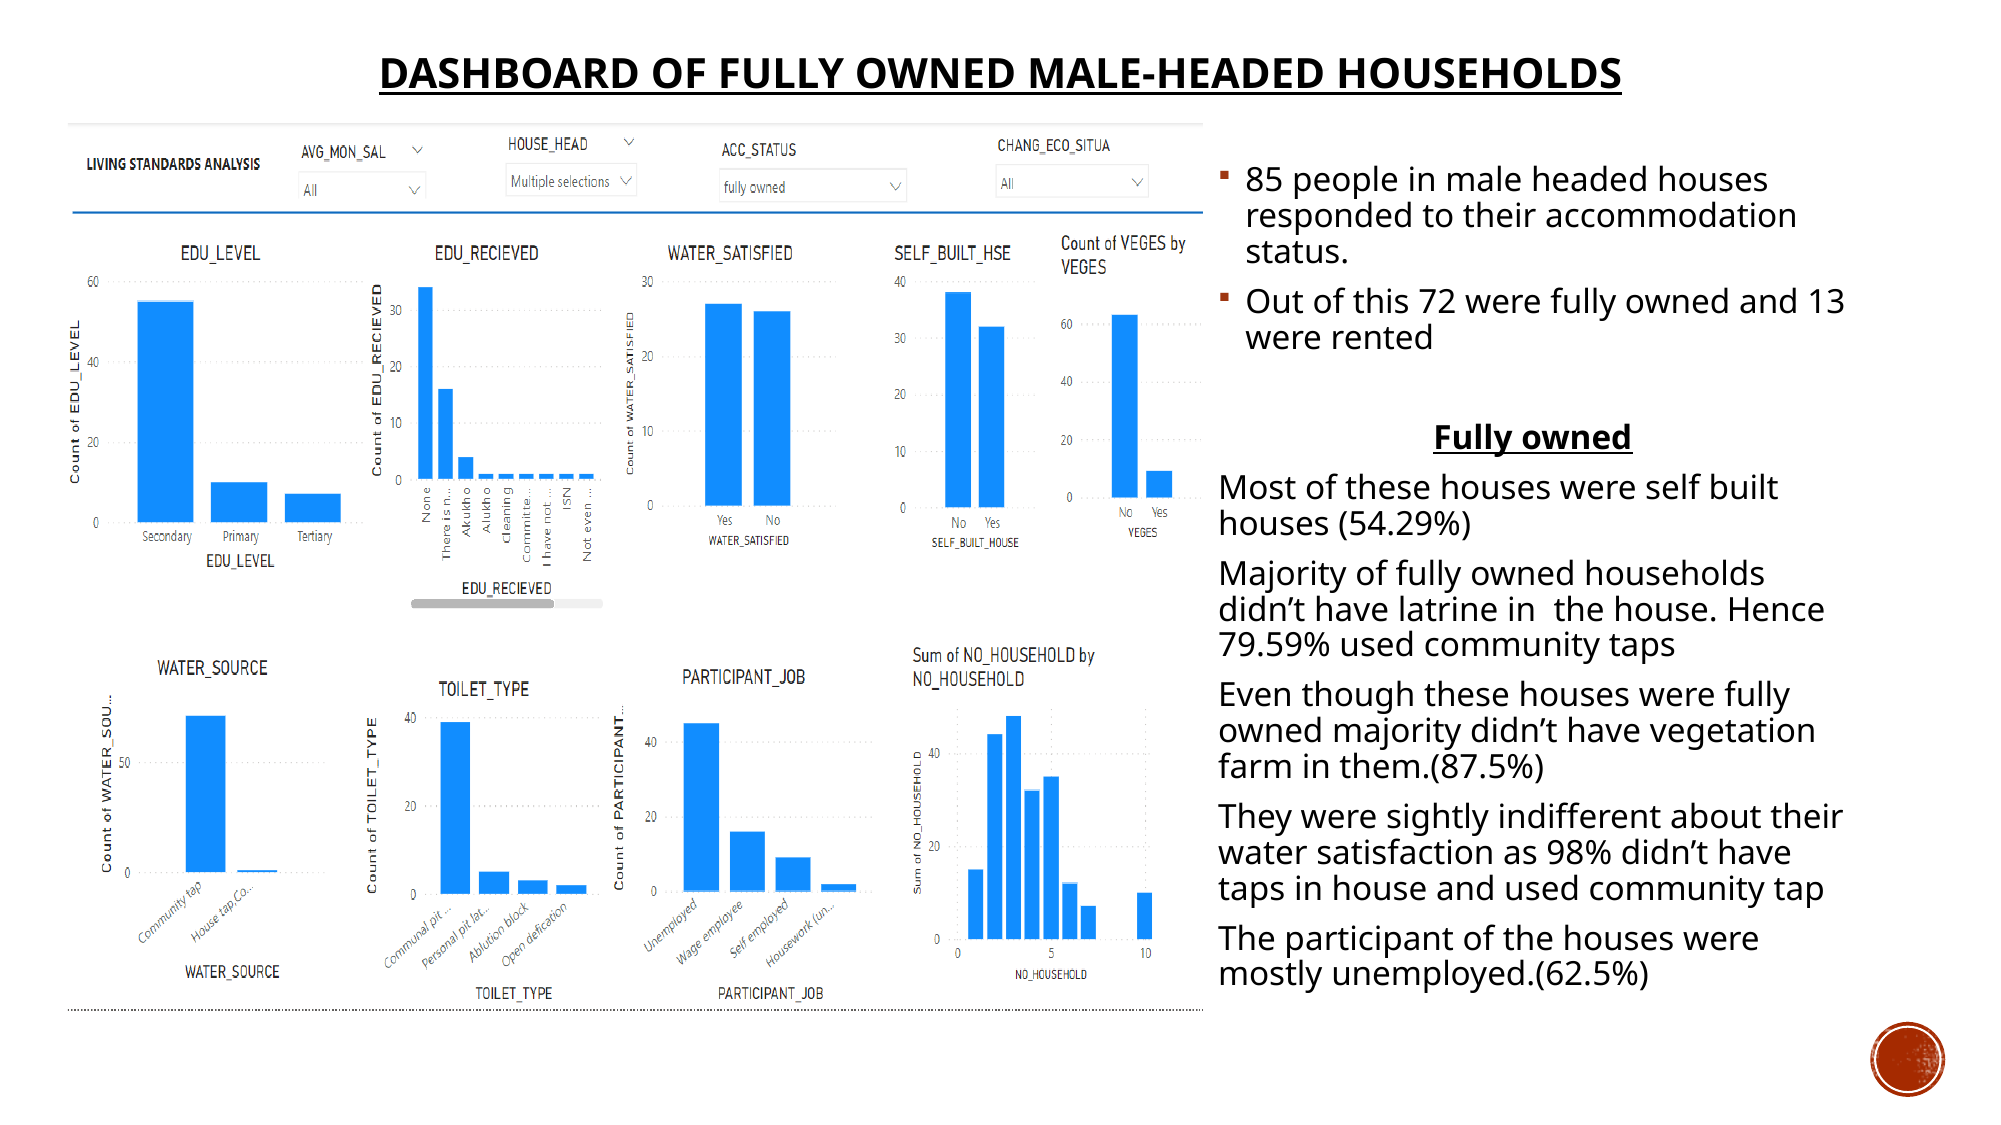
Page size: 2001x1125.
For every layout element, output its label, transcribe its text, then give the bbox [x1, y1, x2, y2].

list 85 people in male headed houses responded to their accommodation status. Out of this 72 were fully owned and 13 were rented Fully owned Most of these houses were self built houses (54.29%) Majority of fully owned households didn’t have latrine in the house. Hence 79.59% used community taps Even though these houses were fully owned majority didn’t have vegetation farm in them.(87.5%) They were sightly indifferent about their water satisfaction as 98% didn’t have taps in house and used community tap The participant of the houses were mostly unemployed.(62.5%) [1203, 155, 1863, 1049]
title Dashboard of fully owned male-headed households [137, 24, 1863, 126]
text_box [67, 122, 1204, 1016]
